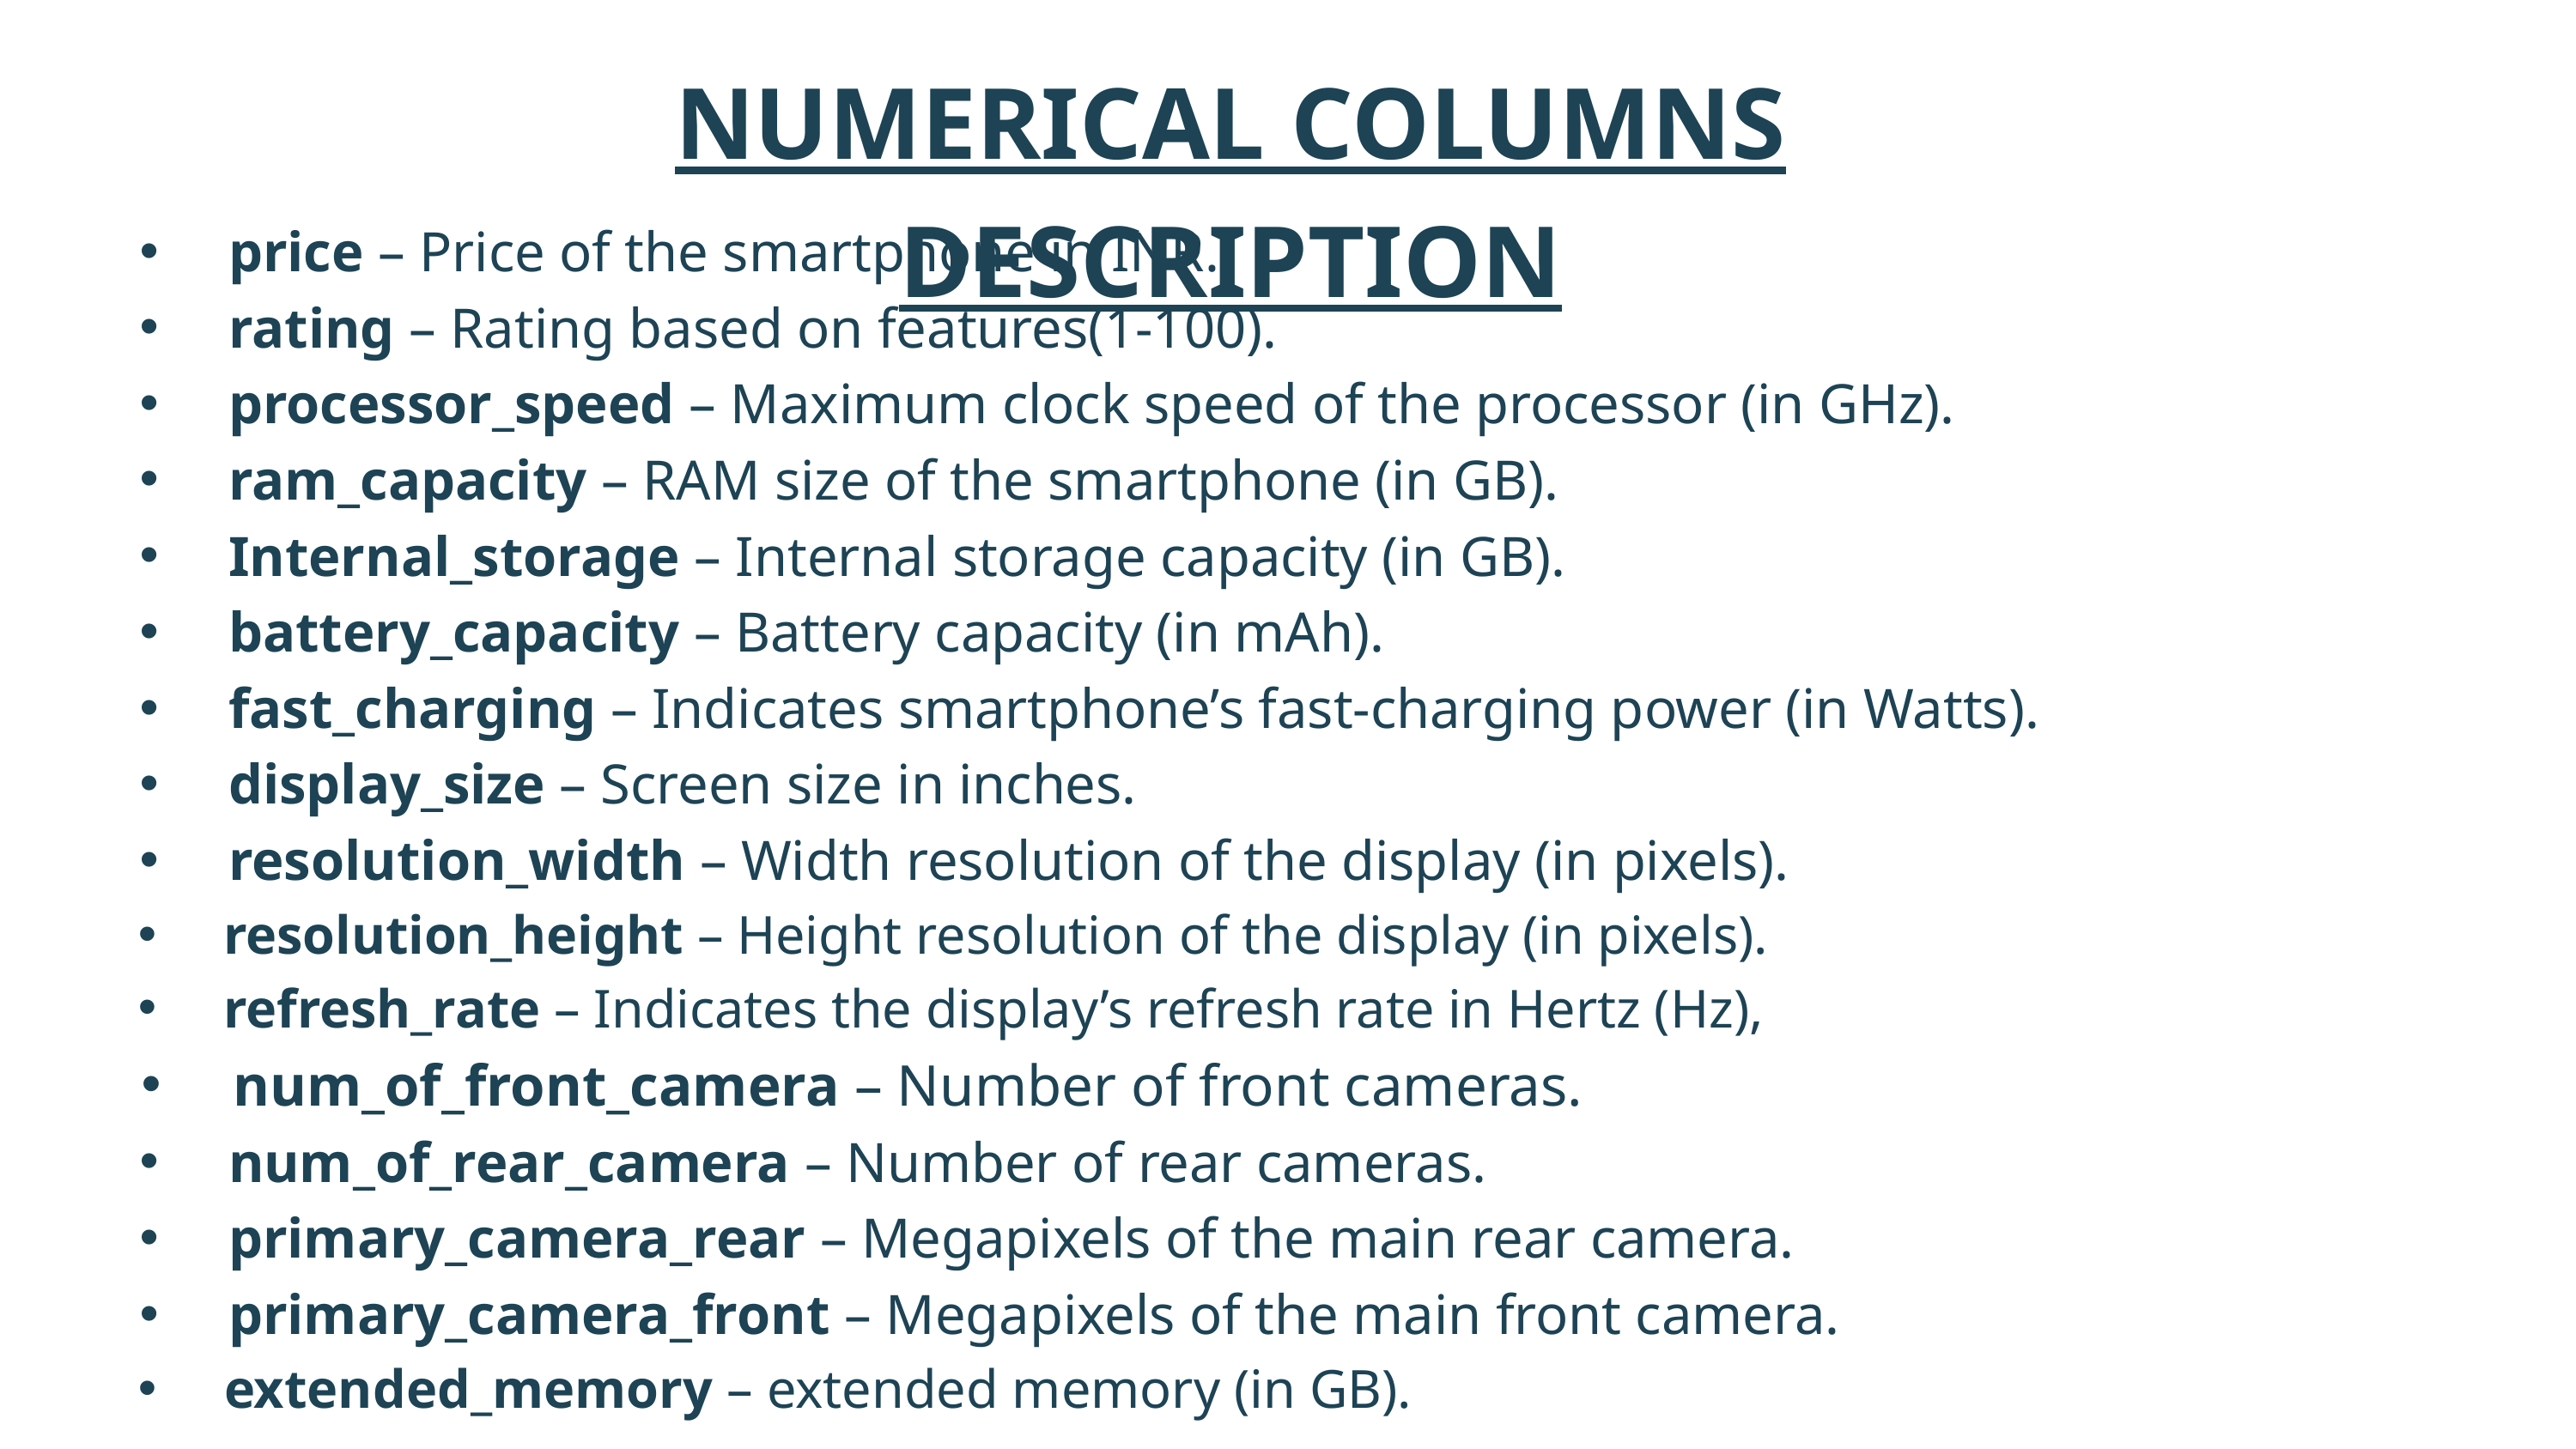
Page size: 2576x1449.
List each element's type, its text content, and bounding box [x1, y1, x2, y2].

text_box price – Price of the smartphone in INR. rating – Rating based on features(1-100). processor_speed – Maximum clock speed of the processor (in GHz). ram_capacity – RAM size of the smartphone (in GB). Internal_storage – Internal storage capacity (in GB). battery_capacity – Battery capacity (in mAh). fast_charging – Indicates smartphone’s fast-charging power (in Watts). display_size – Screen size in inches. resolution_width – Width resolution of the display (in pixels). resolution_height – Height resolution of the display (in pixels). refresh_rate – Indicates the display’s refresh rate in Hertz (Hz), num_of_front_camera – Number of front cameras. num_of_rear_camera – Number of rear cameras. primary_camera_rear – Megapixels of the main rear camera. primary_camera_front – Megapixels of the main front camera. extended_memory – extended memory (in GB). [93, 206, 2483, 1419]
text_box NUMERICAL COLUMNS DESCRIPTION [355, 41, 2105, 317]
